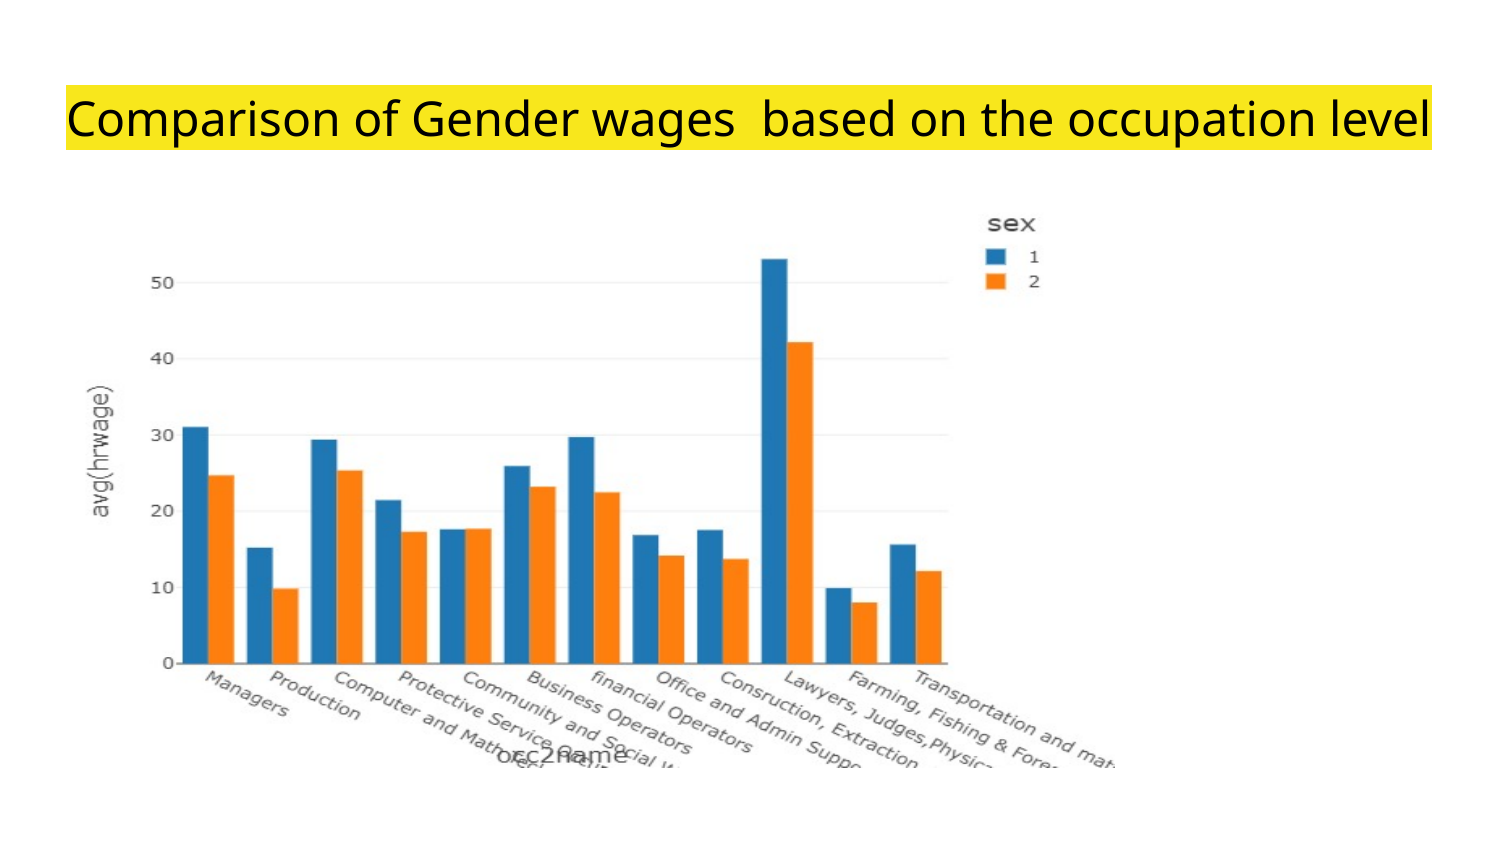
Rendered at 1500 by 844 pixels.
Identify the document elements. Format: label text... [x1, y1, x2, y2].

title Comparison of Gender wages based on the occupation level [51, 72, 1449, 167]
picture [47, 182, 1115, 768]
